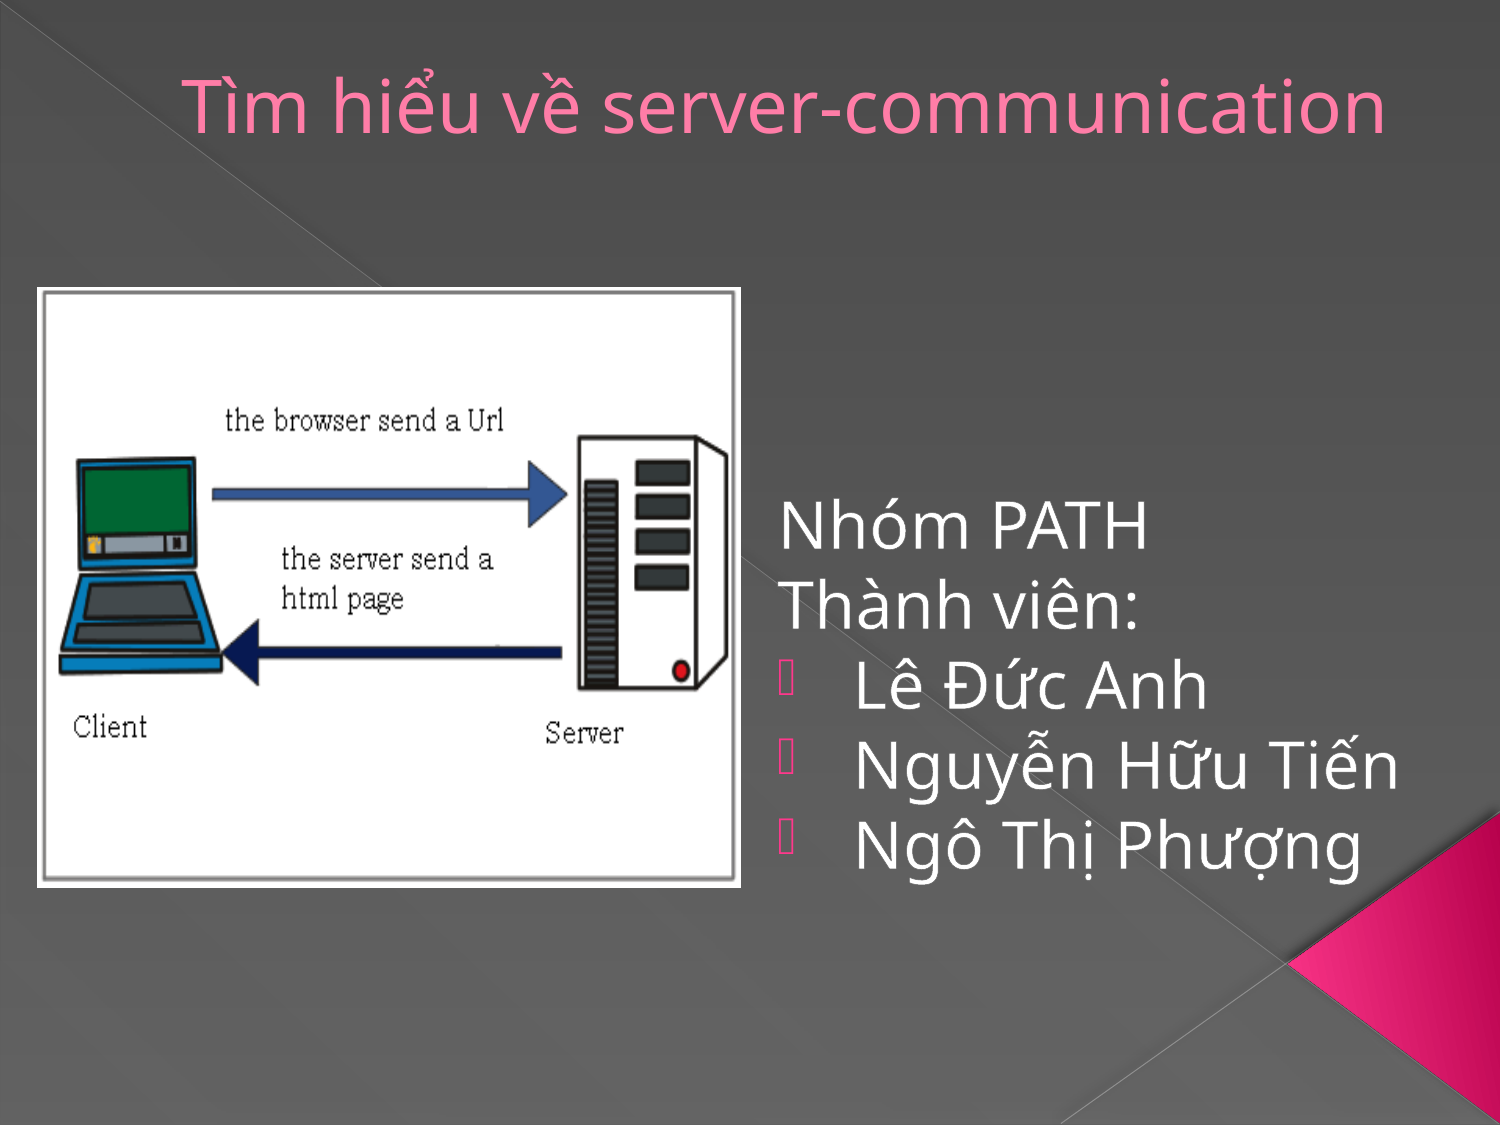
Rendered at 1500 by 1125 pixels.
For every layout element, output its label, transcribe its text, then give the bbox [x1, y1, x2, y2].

title Tìm hiểu về server-communication [87, 50, 1411, 156]
subtitle Nhóm PATH Thành viên: Lê Đức Anh Nguyễn Hữu Tiến Ngô Thị Phượng [762, 474, 1437, 906]
picture [37, 287, 741, 888]
